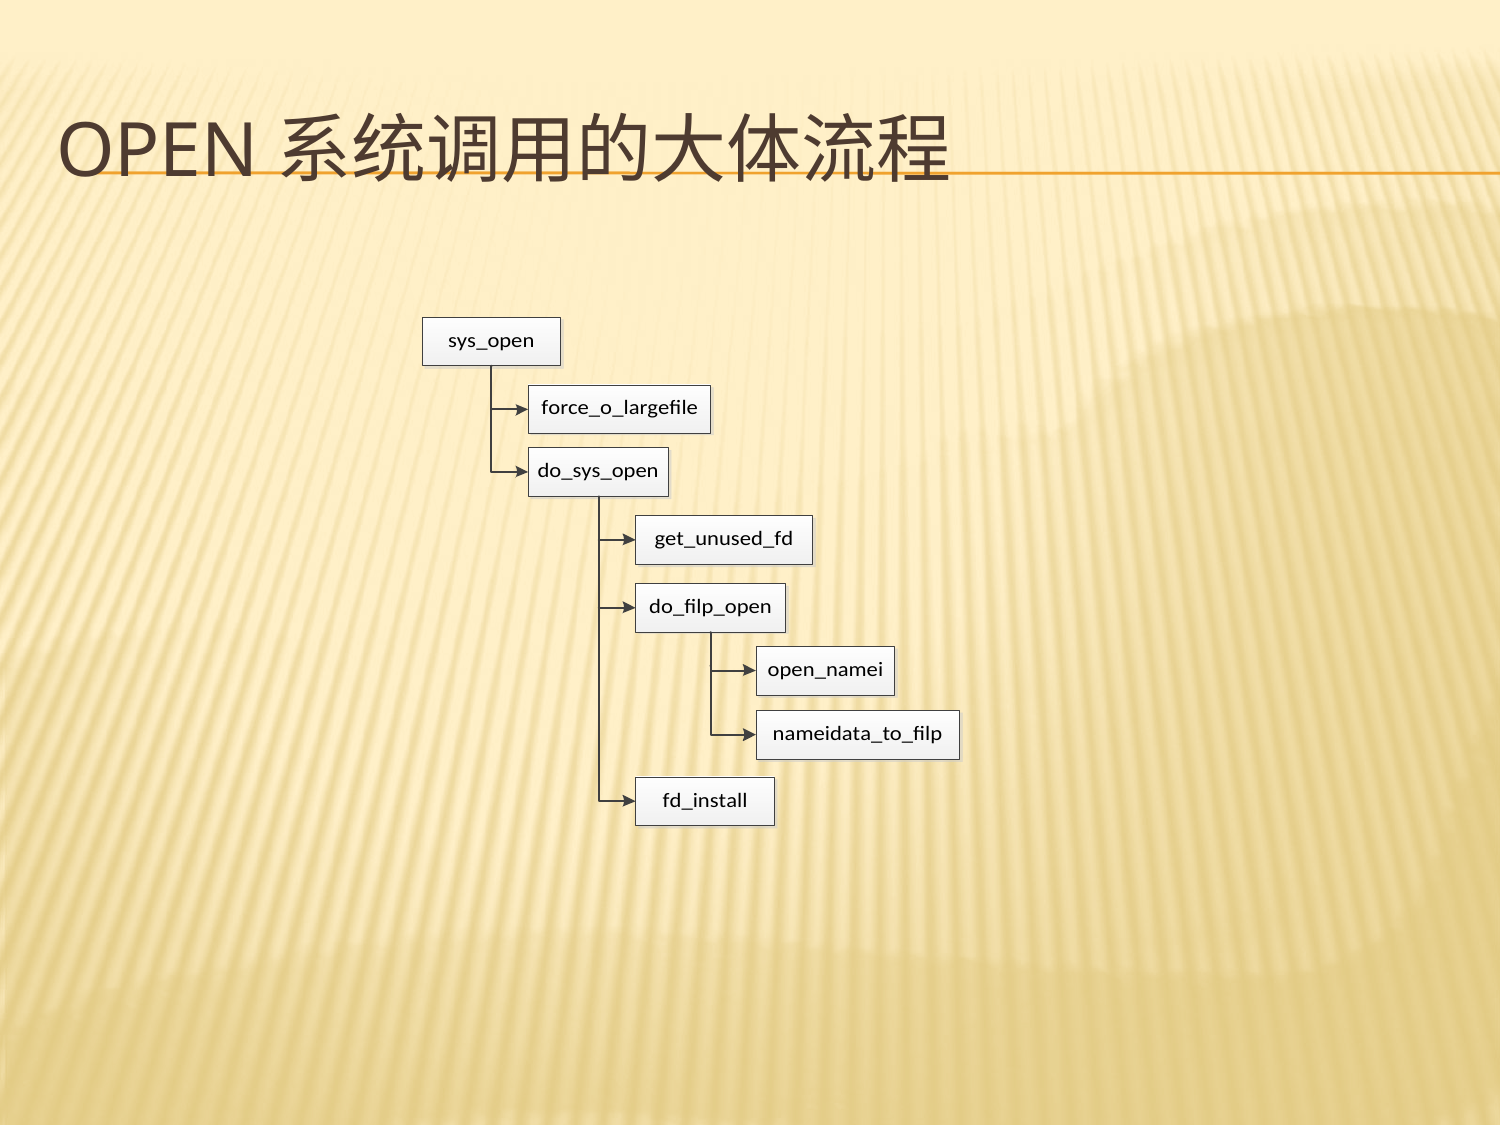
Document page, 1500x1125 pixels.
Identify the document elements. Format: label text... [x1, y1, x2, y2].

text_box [418, 314, 965, 831]
title Open系统调用的大体流程 [41, 78, 1467, 216]
